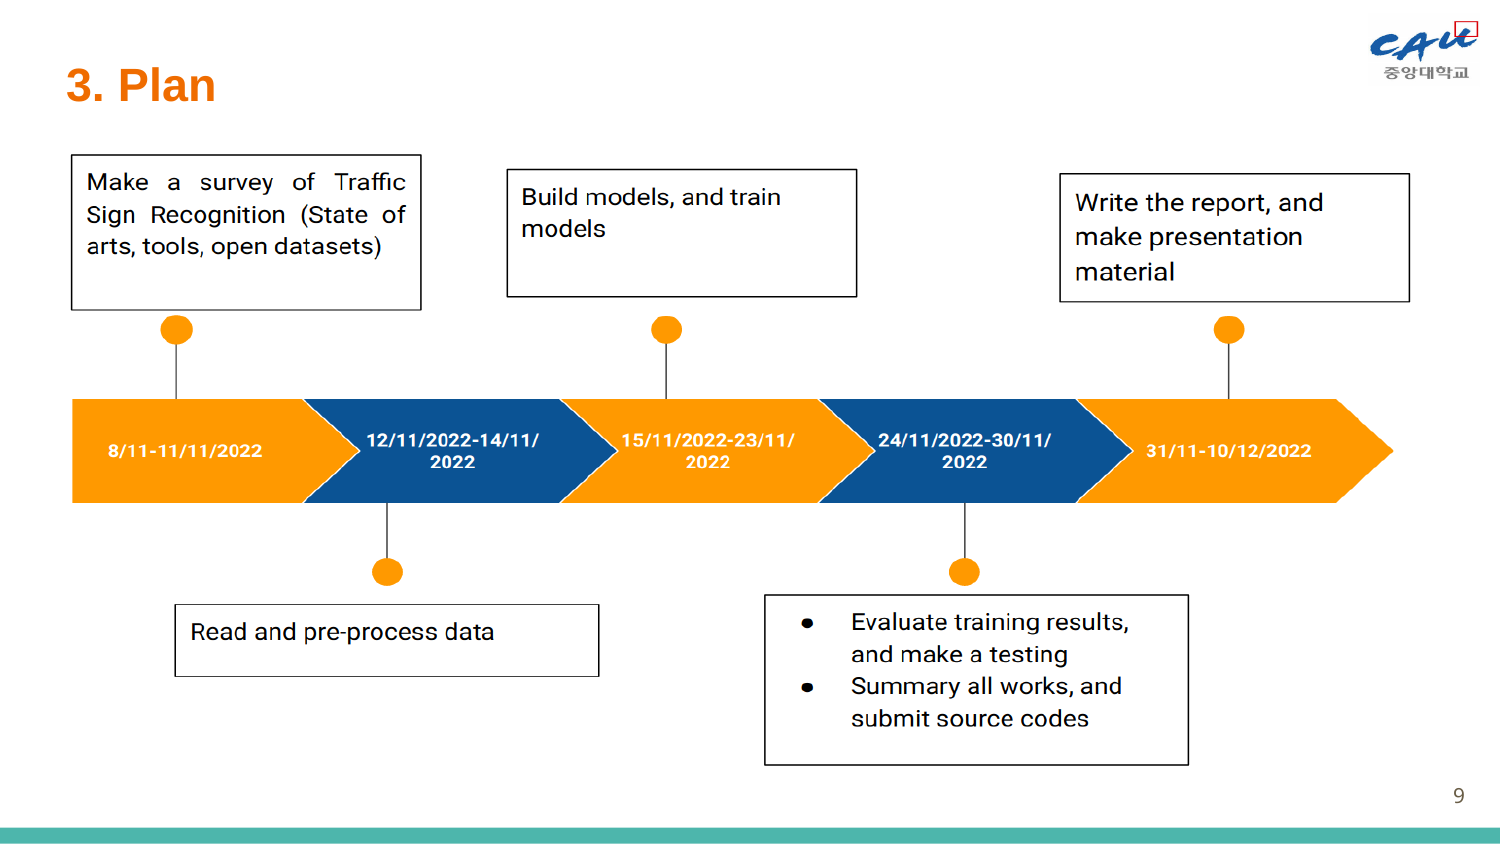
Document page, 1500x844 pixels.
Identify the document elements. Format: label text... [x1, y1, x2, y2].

picture [61, 144, 1429, 777]
slide_number ‹#› [1389, 764, 1480, 830]
picture [1367, 12, 1481, 87]
title 3. Plan [51, 39, 1449, 156]
